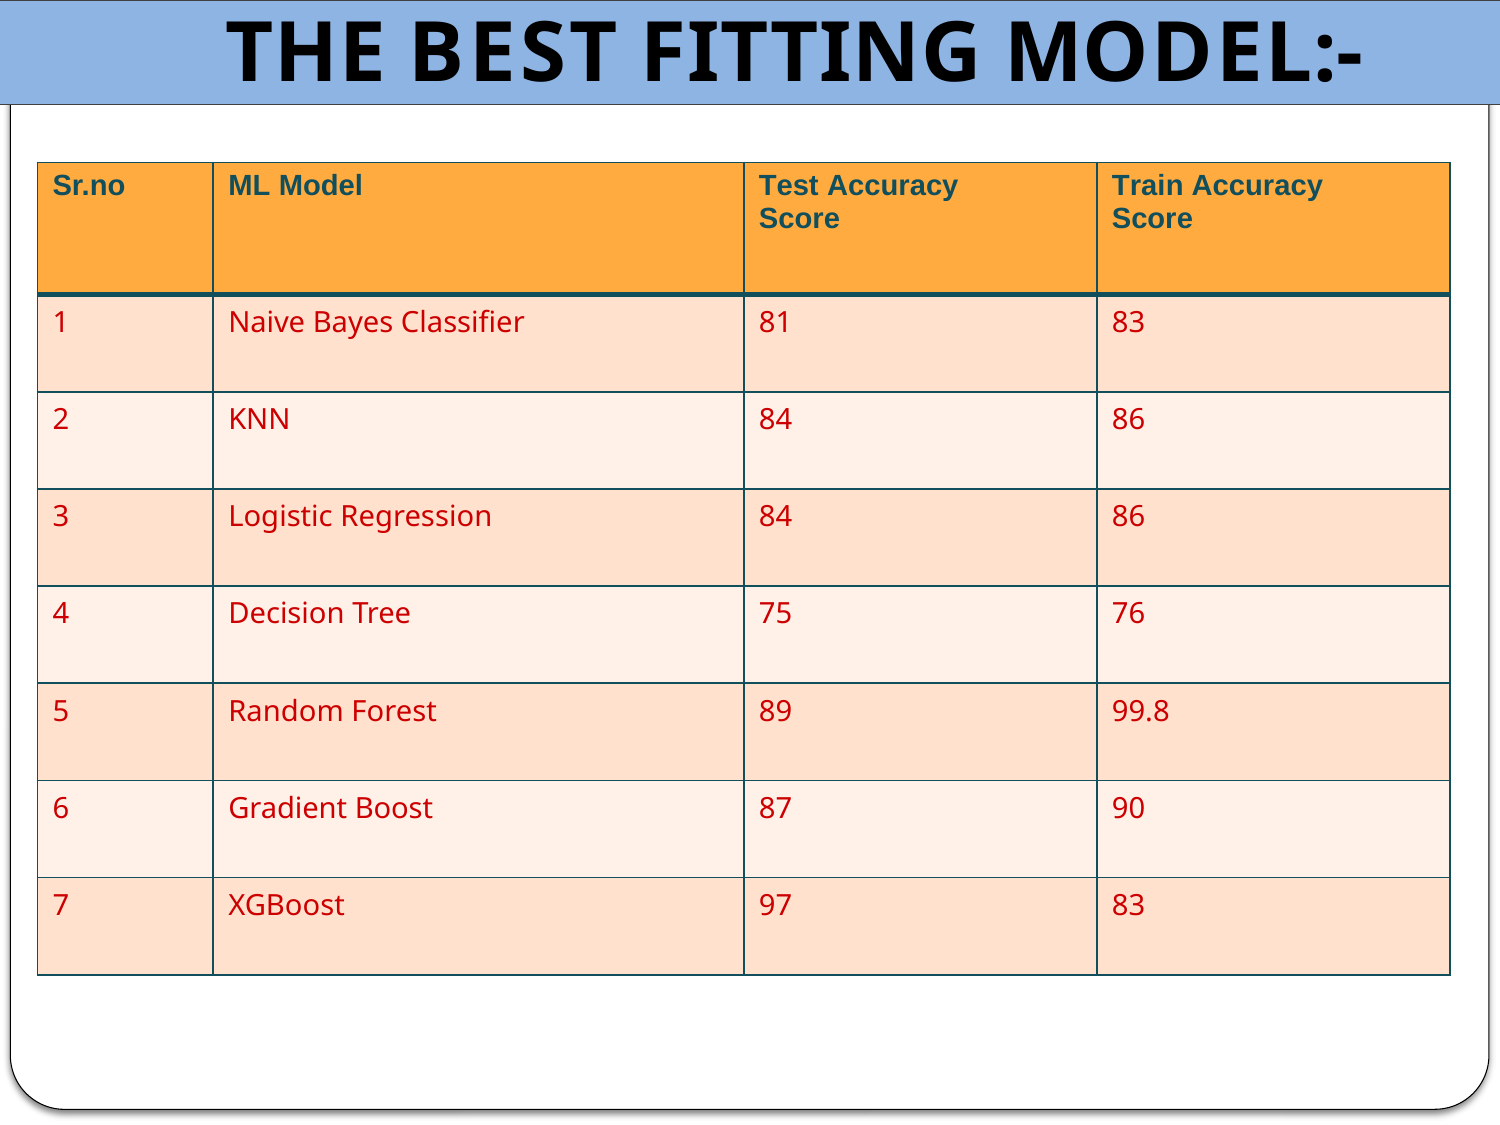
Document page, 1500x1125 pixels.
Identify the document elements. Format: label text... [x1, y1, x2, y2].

table_cell 5 [38, 684, 212, 780]
table_cell 3 [38, 490, 212, 585]
table_header Train Accuracy Score [1098, 163, 1449, 292]
table_cell 86 [1098, 393, 1449, 488]
table_cell 99.8 [1098, 684, 1449, 780]
table_cell 83 [1098, 878, 1449, 974]
table_cell 89 [745, 684, 1096, 780]
table_cell 87 [745, 781, 1096, 877]
table_cell 84 [745, 393, 1096, 488]
title The best fitting Model:- [187, 0, 1400, 99]
table_cell 83 [1098, 297, 1449, 391]
table_cell 6 [38, 781, 212, 877]
table_cell 7 [38, 878, 212, 974]
table_header ML Model [214, 163, 743, 292]
table_cell 84 [745, 490, 1096, 585]
table_cell 2 [38, 393, 212, 488]
table_cell 76 [1098, 587, 1449, 682]
table_cell Logistic Regression [214, 490, 743, 585]
table_header Test Accuracy Score [745, 163, 1096, 292]
table_cell 4 [38, 587, 212, 682]
table_cell 1 [38, 297, 212, 391]
table_cell 81 [745, 297, 1096, 391]
table_cell Random Forest [214, 684, 743, 780]
table_cell Naive Bayes Classifier [214, 297, 743, 391]
table_cell Decision Tree [214, 587, 743, 682]
table_cell Gradient Boost [214, 781, 743, 877]
table_cell 97 [745, 878, 1096, 974]
table_header Sr.no [38, 163, 212, 292]
table_cell 90 [1098, 781, 1449, 877]
table_cell 75 [745, 587, 1096, 682]
table_cell XGBoost [214, 878, 743, 974]
table_cell 86 [1098, 490, 1449, 585]
table_cell KNN [214, 393, 743, 488]
